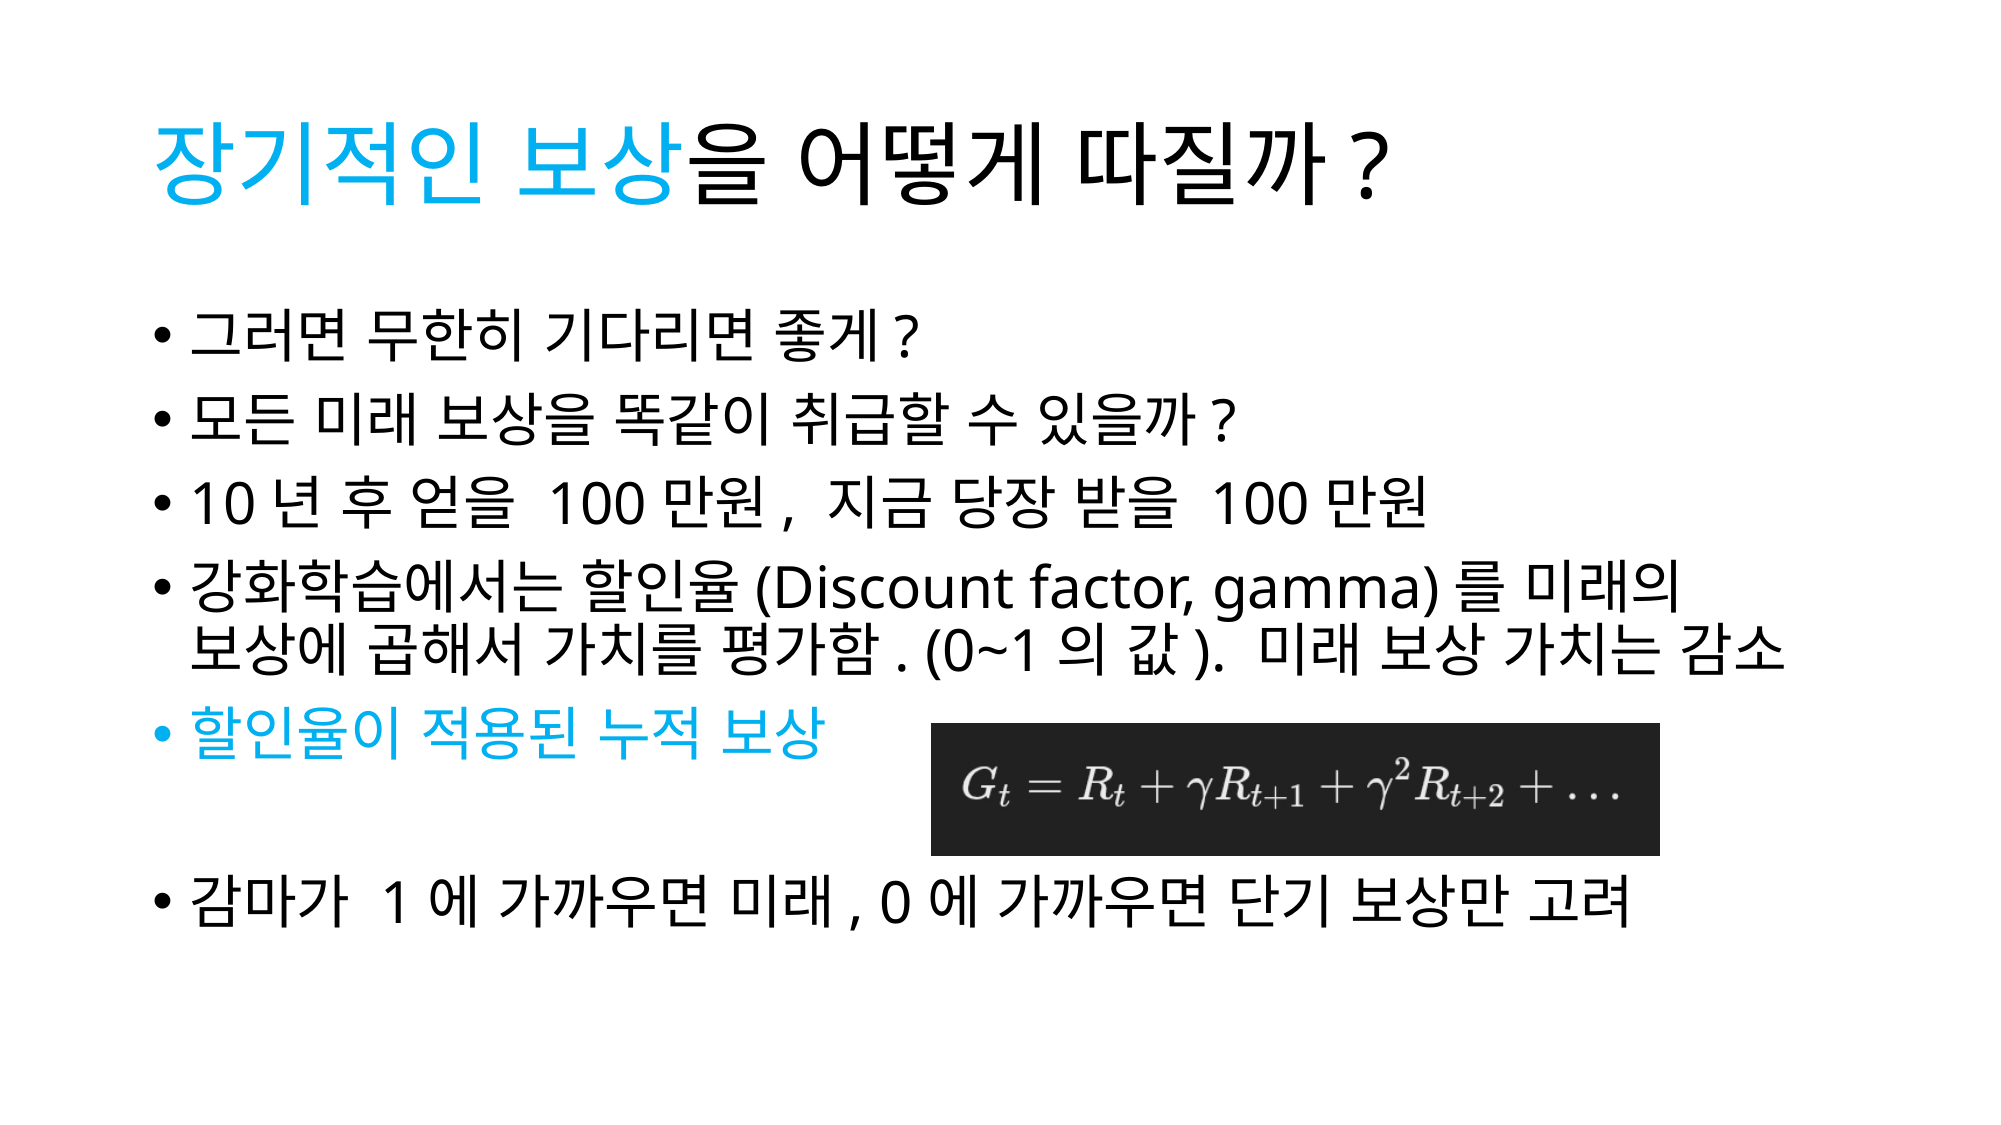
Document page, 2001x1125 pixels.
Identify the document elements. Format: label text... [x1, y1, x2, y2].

list 그러면 무한히 기다리면 좋게? 모든 미래 보상을 똑같이 취급할 수 있을까? 10년 후 얻을 100만원, 지금 당장 받을 100만원 강화학습에서는 할인율(Discount factor, gamma)를 미래의 보상에 곱해서 가치를 평가함. (0~1의 값). 미래 보상 가치는 감소 할인율이 적용된 누적 보상 감마가 1에 가까우면 미래, 0에 가까우면 단기 보상만 고려 [137, 299, 1863, 1014]
title 장기적인 보상을 어떻게 따질까? [137, 59, 1863, 278]
picture [931, 723, 1661, 856]
